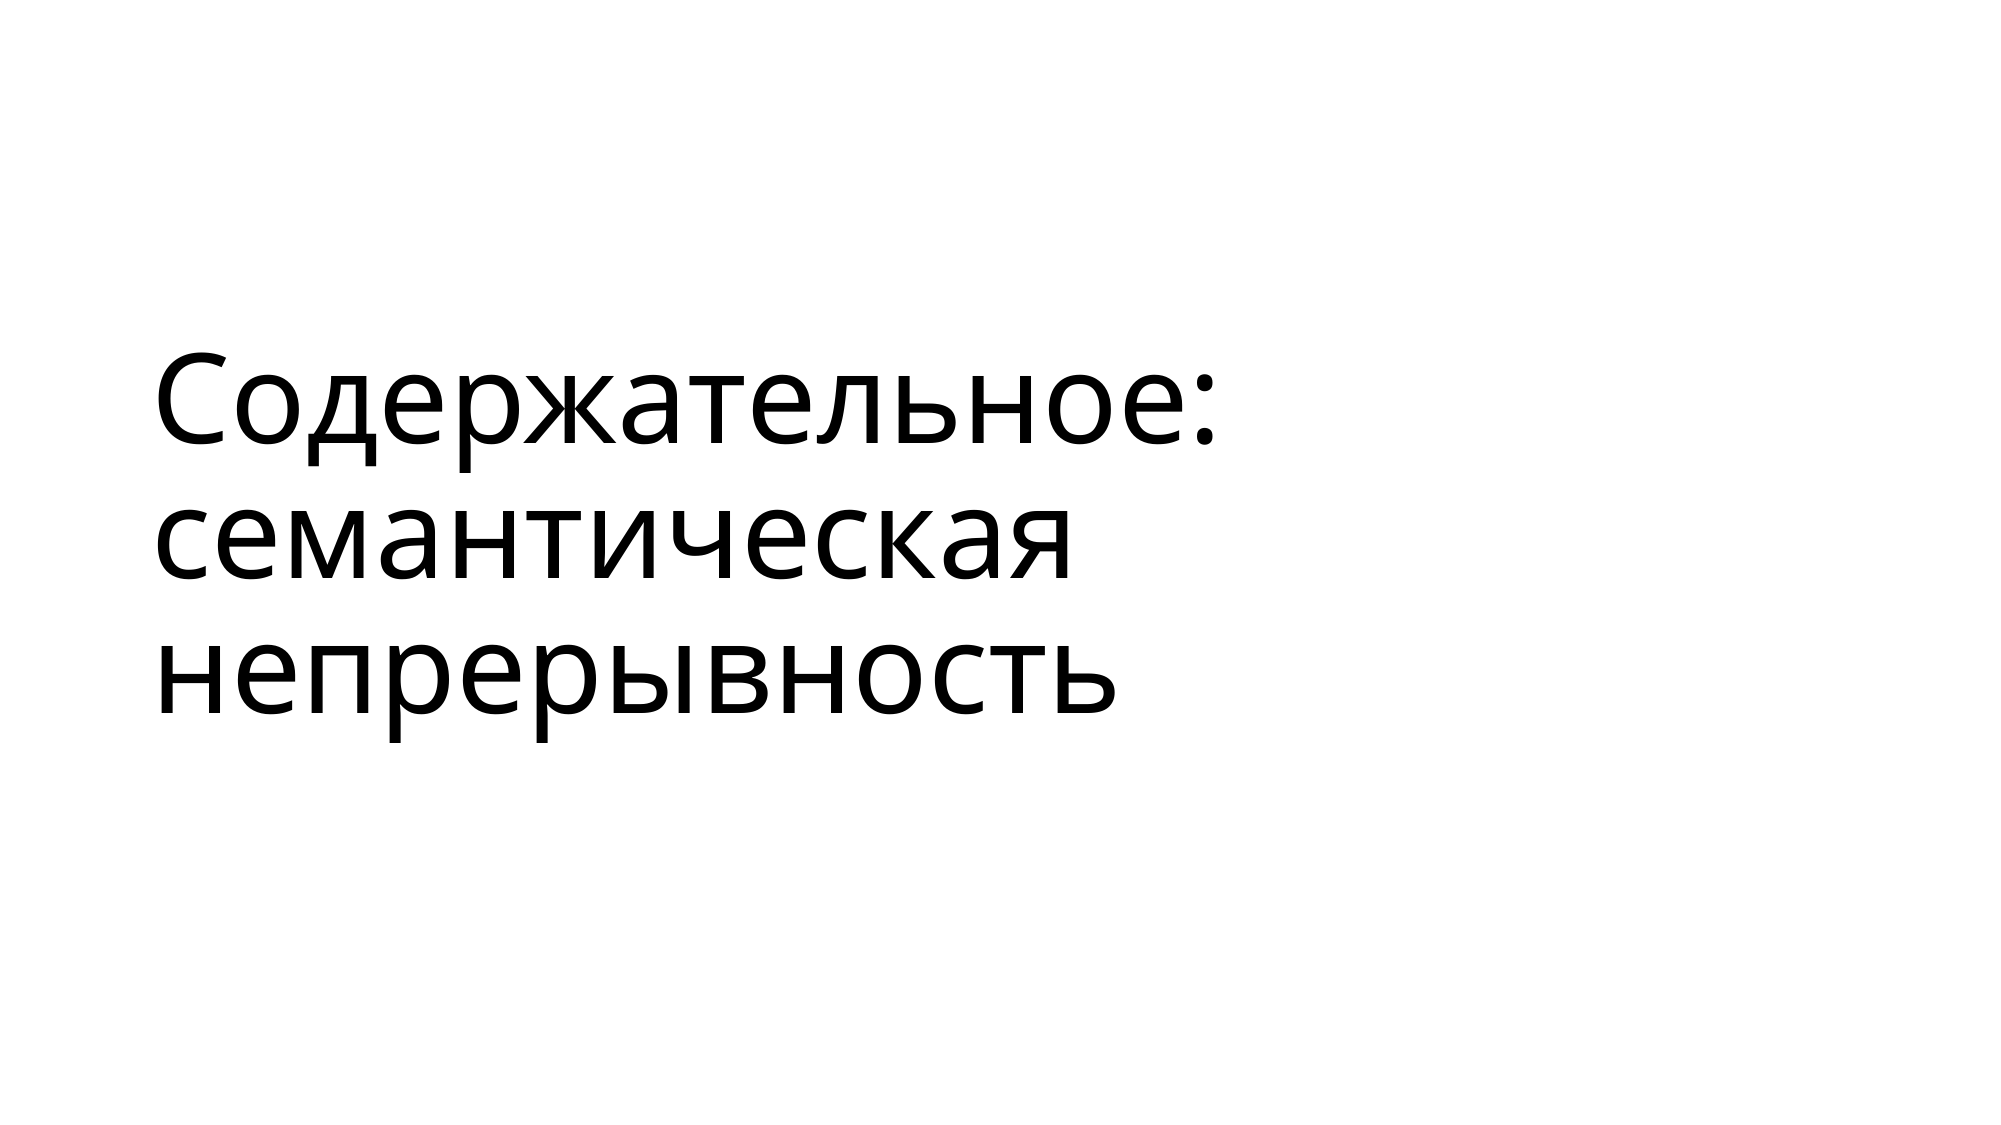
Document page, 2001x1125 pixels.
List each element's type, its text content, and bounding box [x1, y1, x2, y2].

title Содержательное: семантическая непрерывность [136, 280, 1862, 749]
